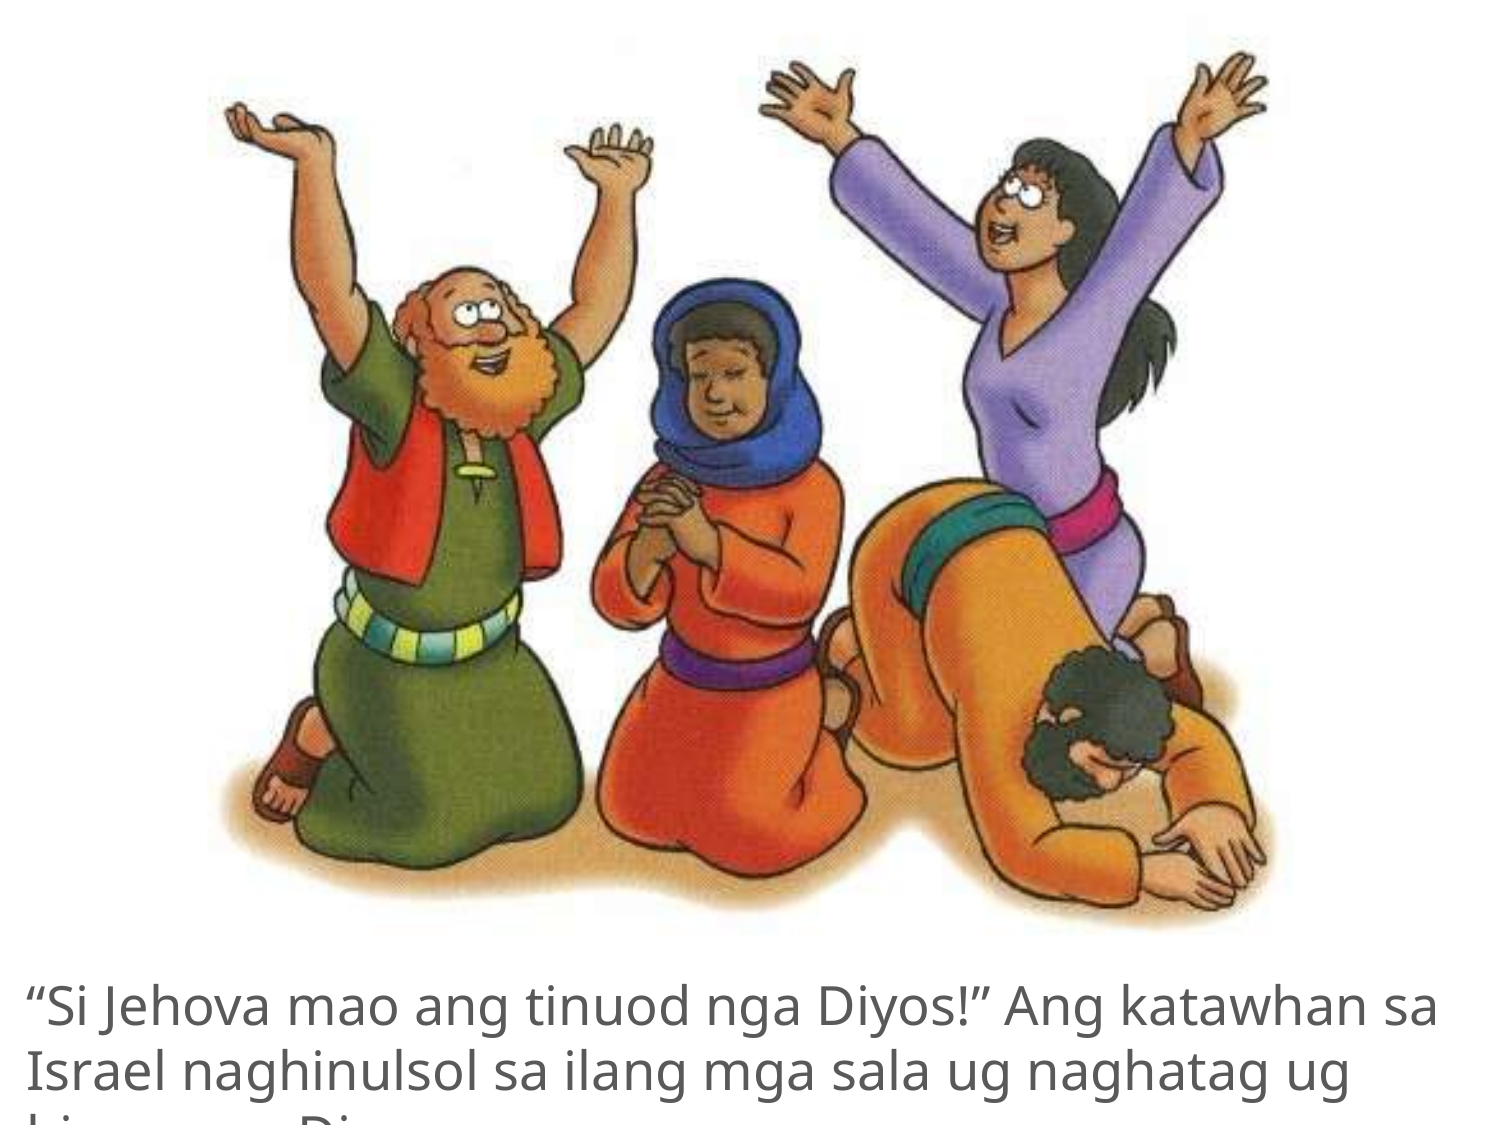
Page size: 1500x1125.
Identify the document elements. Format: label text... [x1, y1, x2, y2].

text_box “Si Jehova mao ang tinuod nga Diyos!” Ang katawhan sa Israel naghinulsol sa ilang mga sala ug naghatag ug himaya sa Dios. [11, 964, 1498, 1125]
picture [207, 0, 1293, 953]
